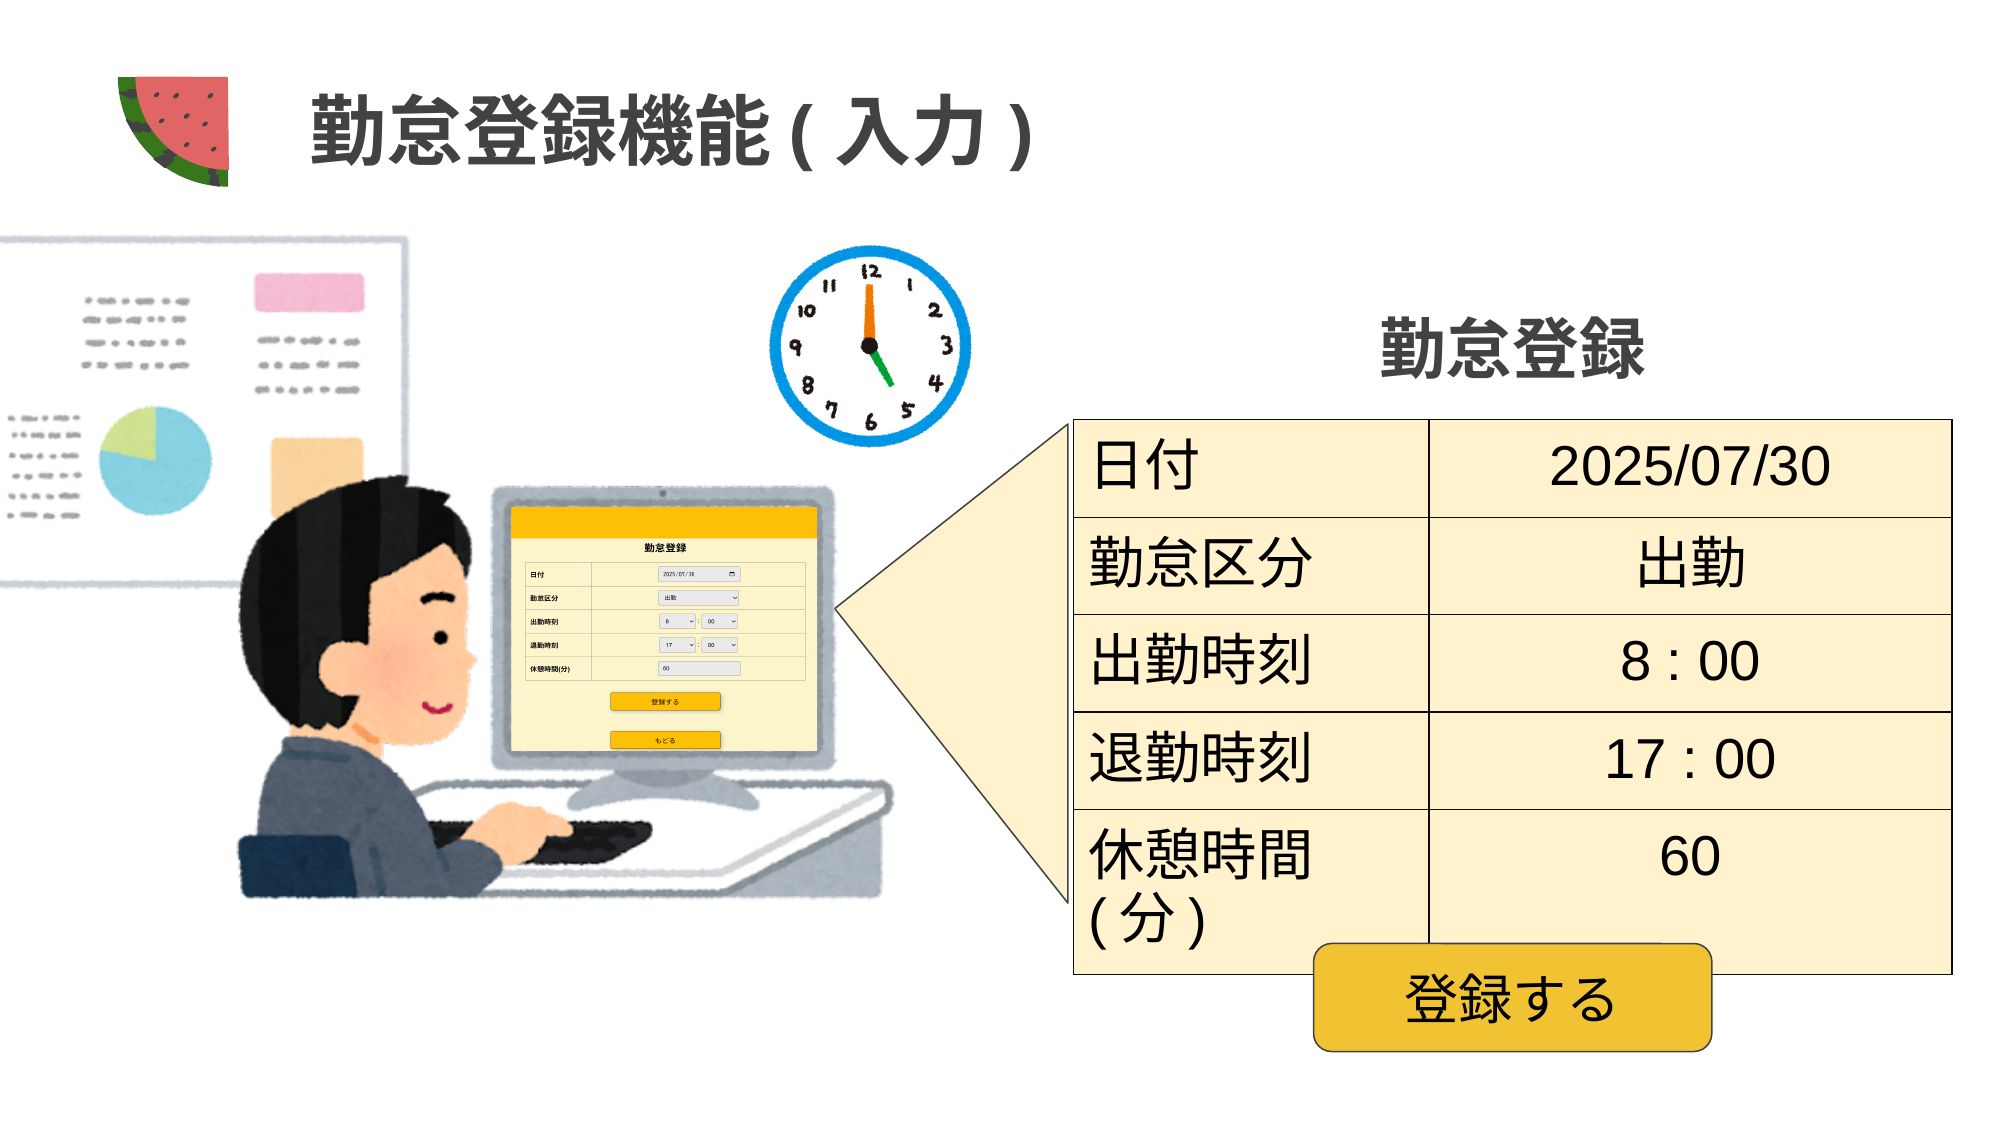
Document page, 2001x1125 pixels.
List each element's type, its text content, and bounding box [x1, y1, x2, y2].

table_cell 休憩時間(分) [1074, 810, 1428, 974]
table_cell 60 [1430, 810, 1951, 974]
table_header 2025/07/30 [1430, 420, 1951, 517]
text_box 登録する [1313, 943, 1712, 1052]
picture [0, 183, 973, 965]
table_cell 出勤時刻 [1074, 615, 1428, 711]
table_cell 出勤 [1430, 518, 1951, 614]
text_box [907, 423, 1068, 904]
table_header 日付 [1074, 420, 1428, 517]
table_cell 勤怠区分 [1074, 518, 1428, 614]
title 勤怠登録機能(入力) [294, 33, 1833, 237]
table_cell 退勤時刻 [1074, 713, 1428, 809]
table_cell 8 : 00 [1430, 615, 1951, 711]
text_box 勤怠登録 [1363, 292, 1662, 401]
table_cell 17 : 00 [1430, 713, 1951, 809]
